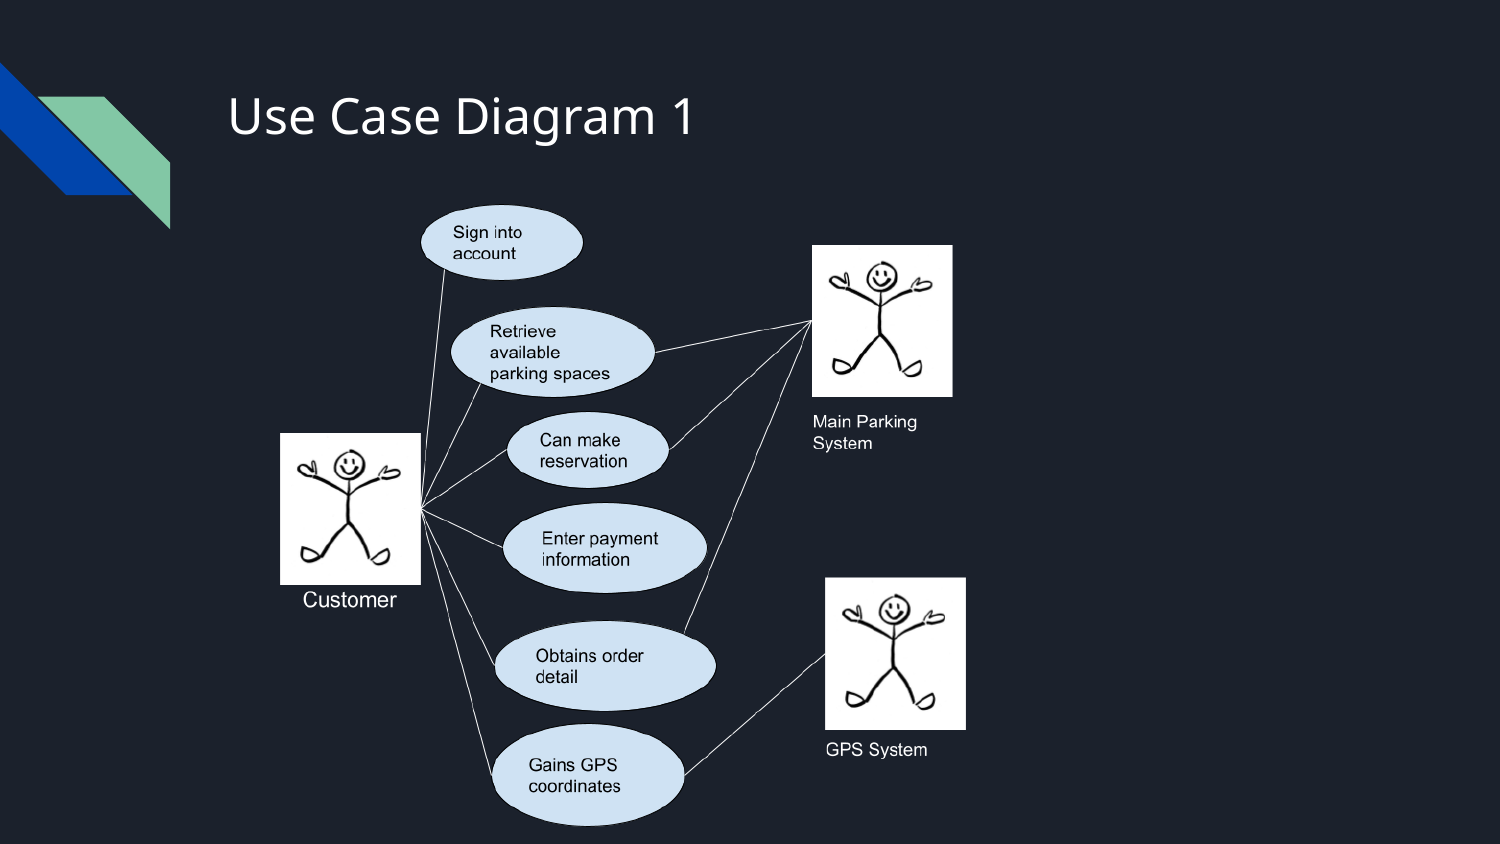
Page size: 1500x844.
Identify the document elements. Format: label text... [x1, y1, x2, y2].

title Use Case Diagram 1 [212, 69, 1368, 220]
picture [189, 163, 1110, 844]
